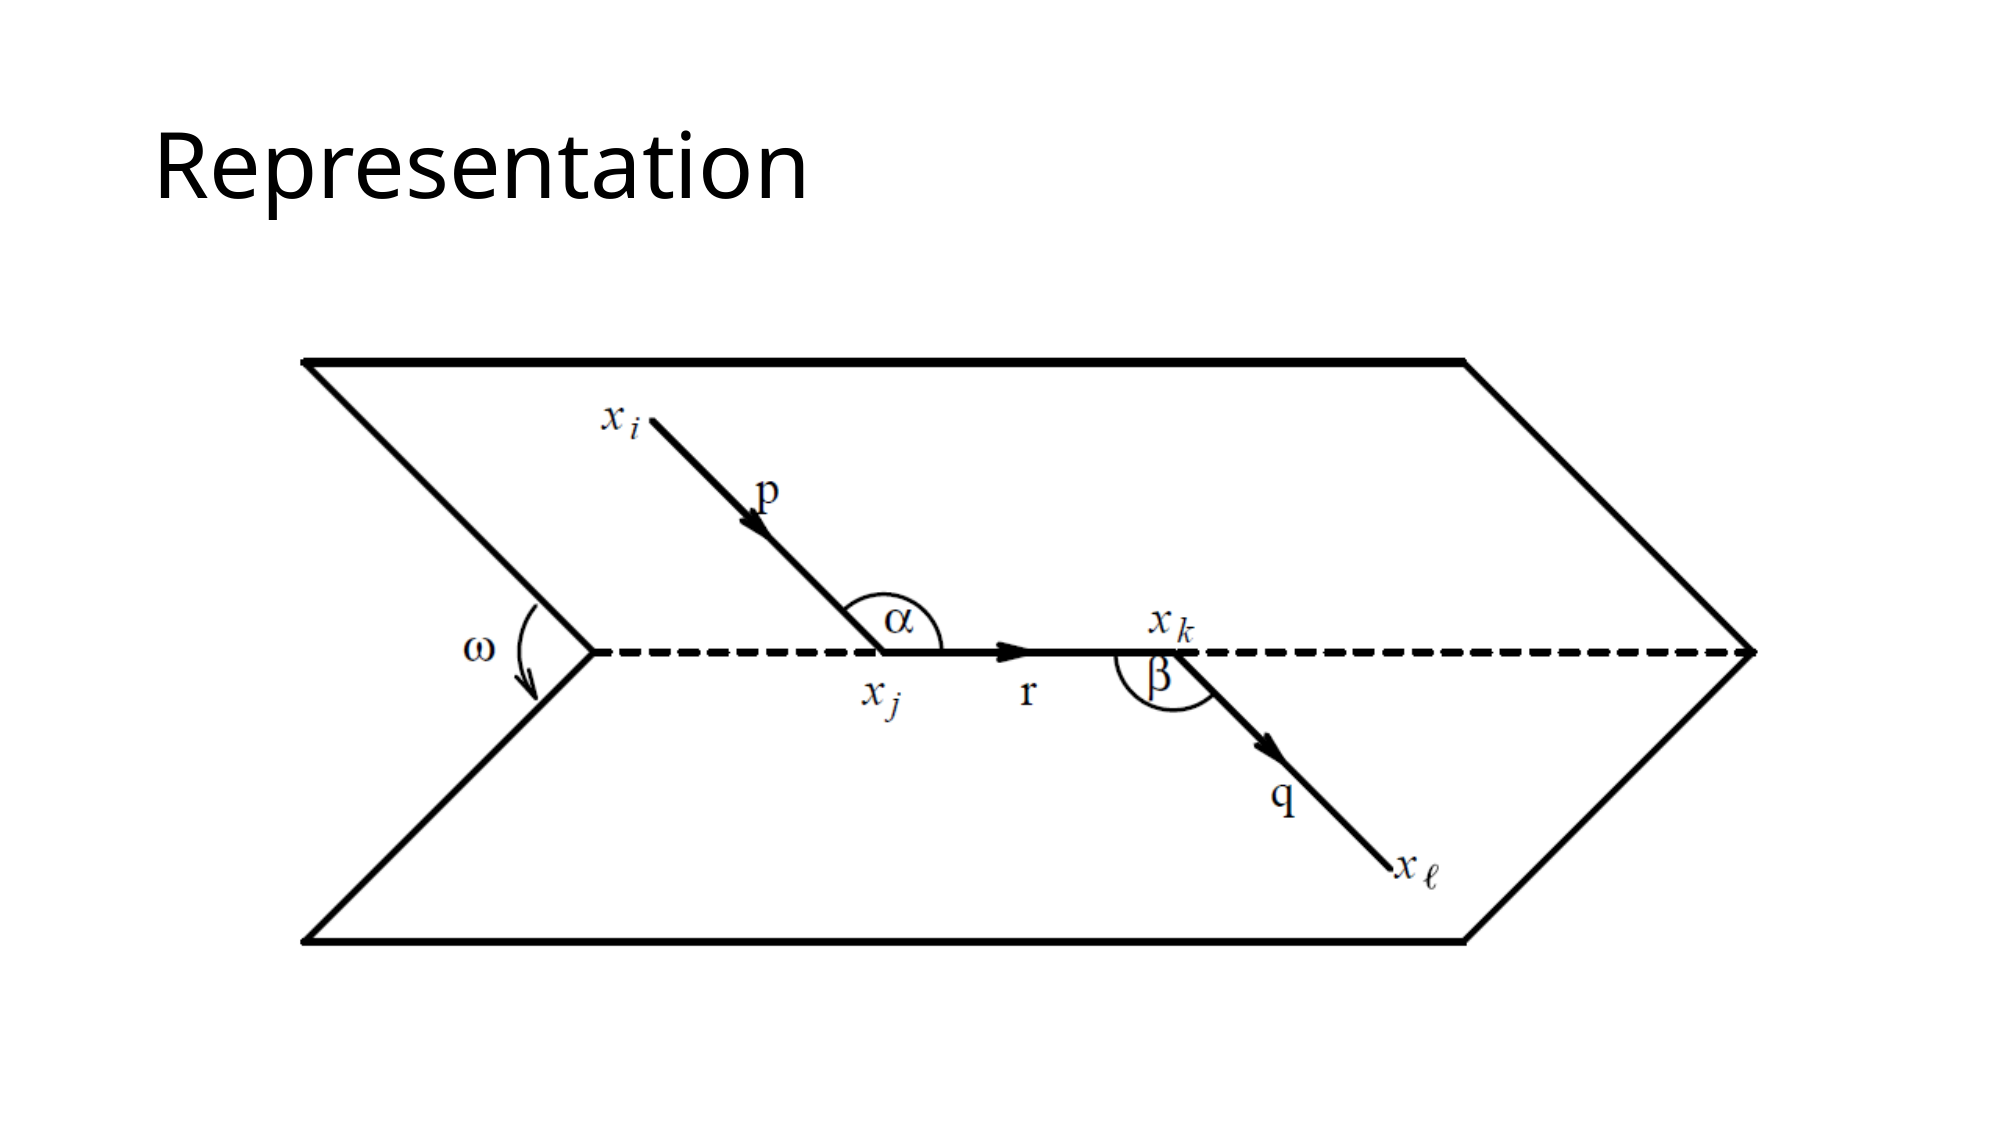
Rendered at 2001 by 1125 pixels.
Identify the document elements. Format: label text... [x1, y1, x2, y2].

picture [238, 333, 1786, 968]
title Representation [137, 59, 1863, 278]
